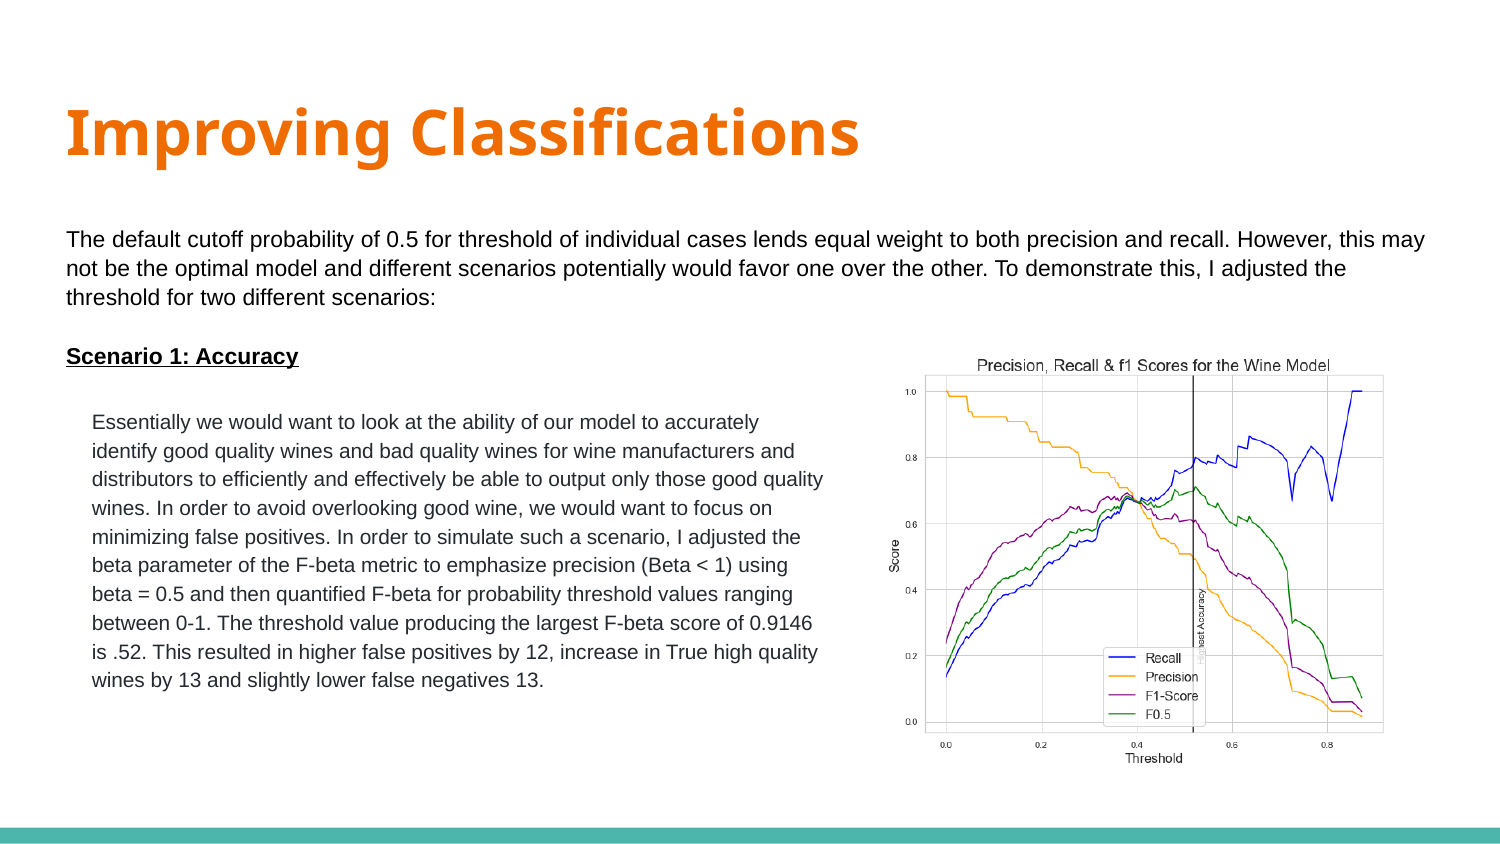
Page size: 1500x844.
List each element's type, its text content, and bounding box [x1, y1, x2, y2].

list The default cutoff probability of 0.5 for threshold of individual cases lends equal weight to both precision and recall. However, this may not be the optimal model and different scenarios potentially would favor one over the other. To demonstrate this, I adjusted the threshold for two different scenarios: Scenario 1: Accuracy [51, 207, 1449, 750]
text_box Essentially we would want to look at the ability of our model to accurately identify good quality wines and bad quality wines for wine manufacturers and distributors to efficiently and effectively be able to output only those good quality wines. In order to avoid overlooking good wine, we would want to focus on minimizing false positives. In order to simulate such a scenario, I adjusted the beta parameter of the F-beta metric to emphasize precision (Beta < 1) using beta = 0.5 and then quantified F-beta for probability threshold values ranging between 0-1. The threshold value producing the largest F-beta score of 0.9146 is .52. This resulted in higher false positives by 12, increase in True high quality wines by 13 and slightly lower false negatives 13. [76, 389, 845, 707]
picture [883, 352, 1389, 770]
title Improving Classifications [51, 72, 1449, 189]
